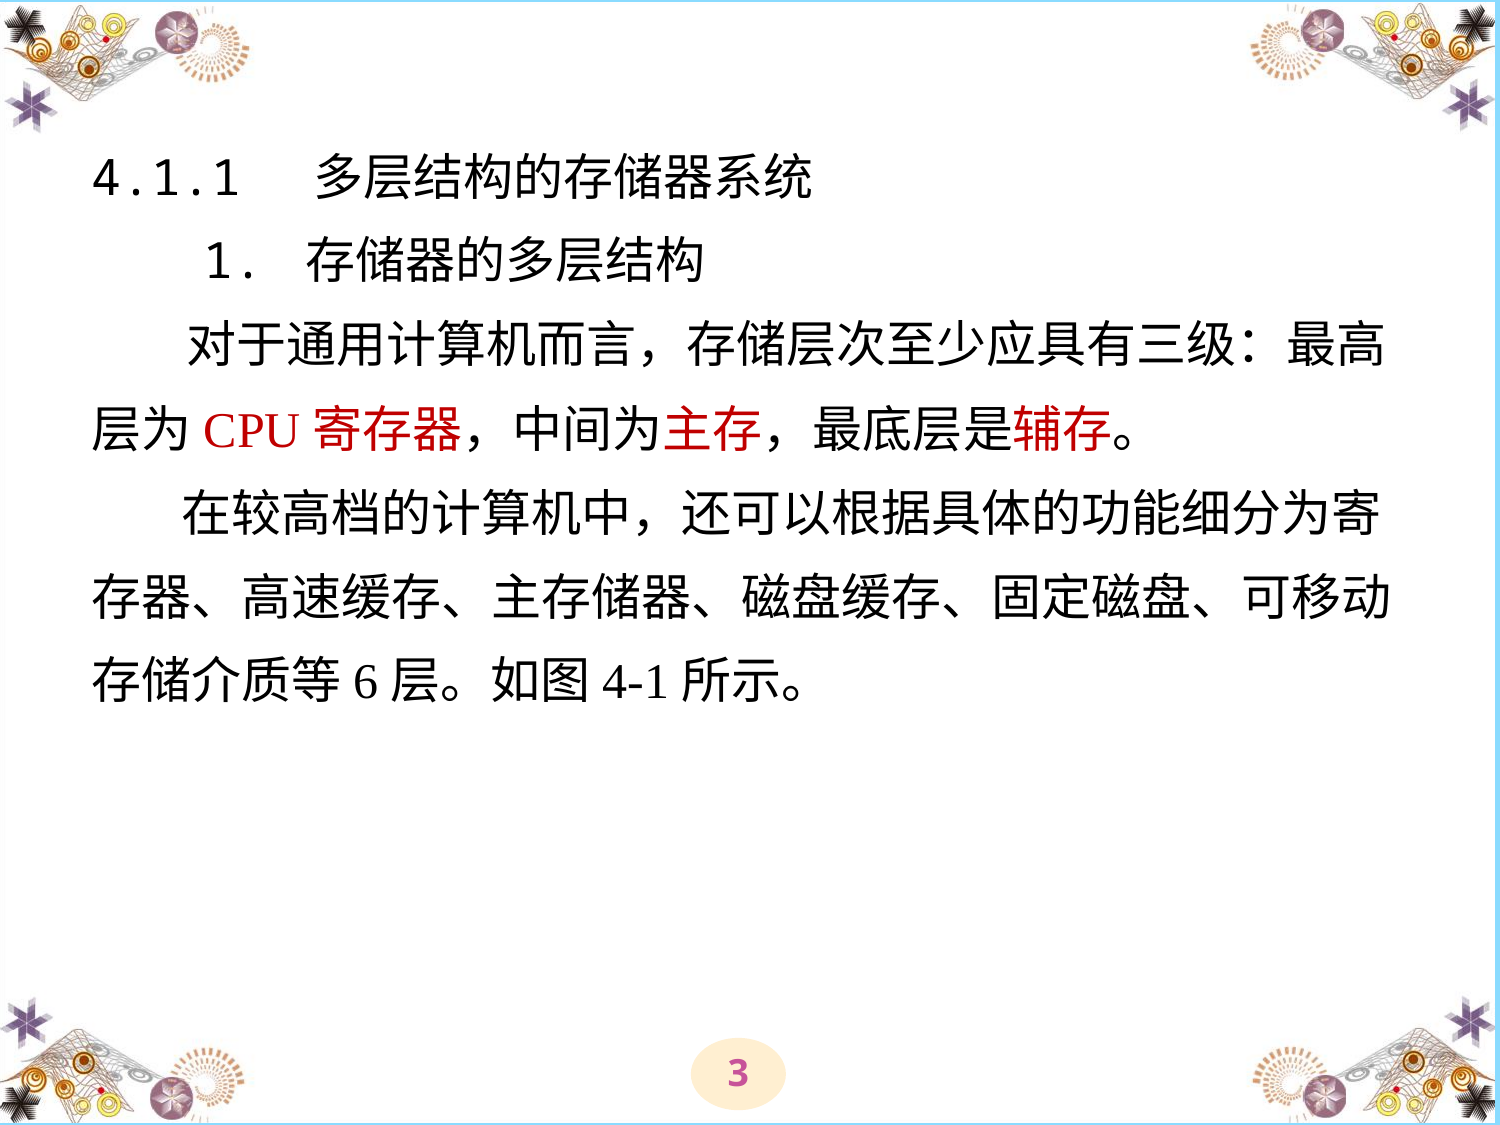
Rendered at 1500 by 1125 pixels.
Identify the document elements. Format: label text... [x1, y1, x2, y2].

picture [0, 2, 1495, 1123]
title 4.1.1 多层结构的存储器系统 1. 存储器的多层结构 对于通用计算机而言，存储层次至少应具有三级：最高层为CPU寄存器，中间为主存，最底层是辅存。 在较高档的计算机中，还可以根据具体的功能细分为寄存器、高速缓存、主存储器、磁盘缓存、固定磁盘、可移动存储介质等6层。如图4-1所示。 [76, 113, 1424, 1024]
